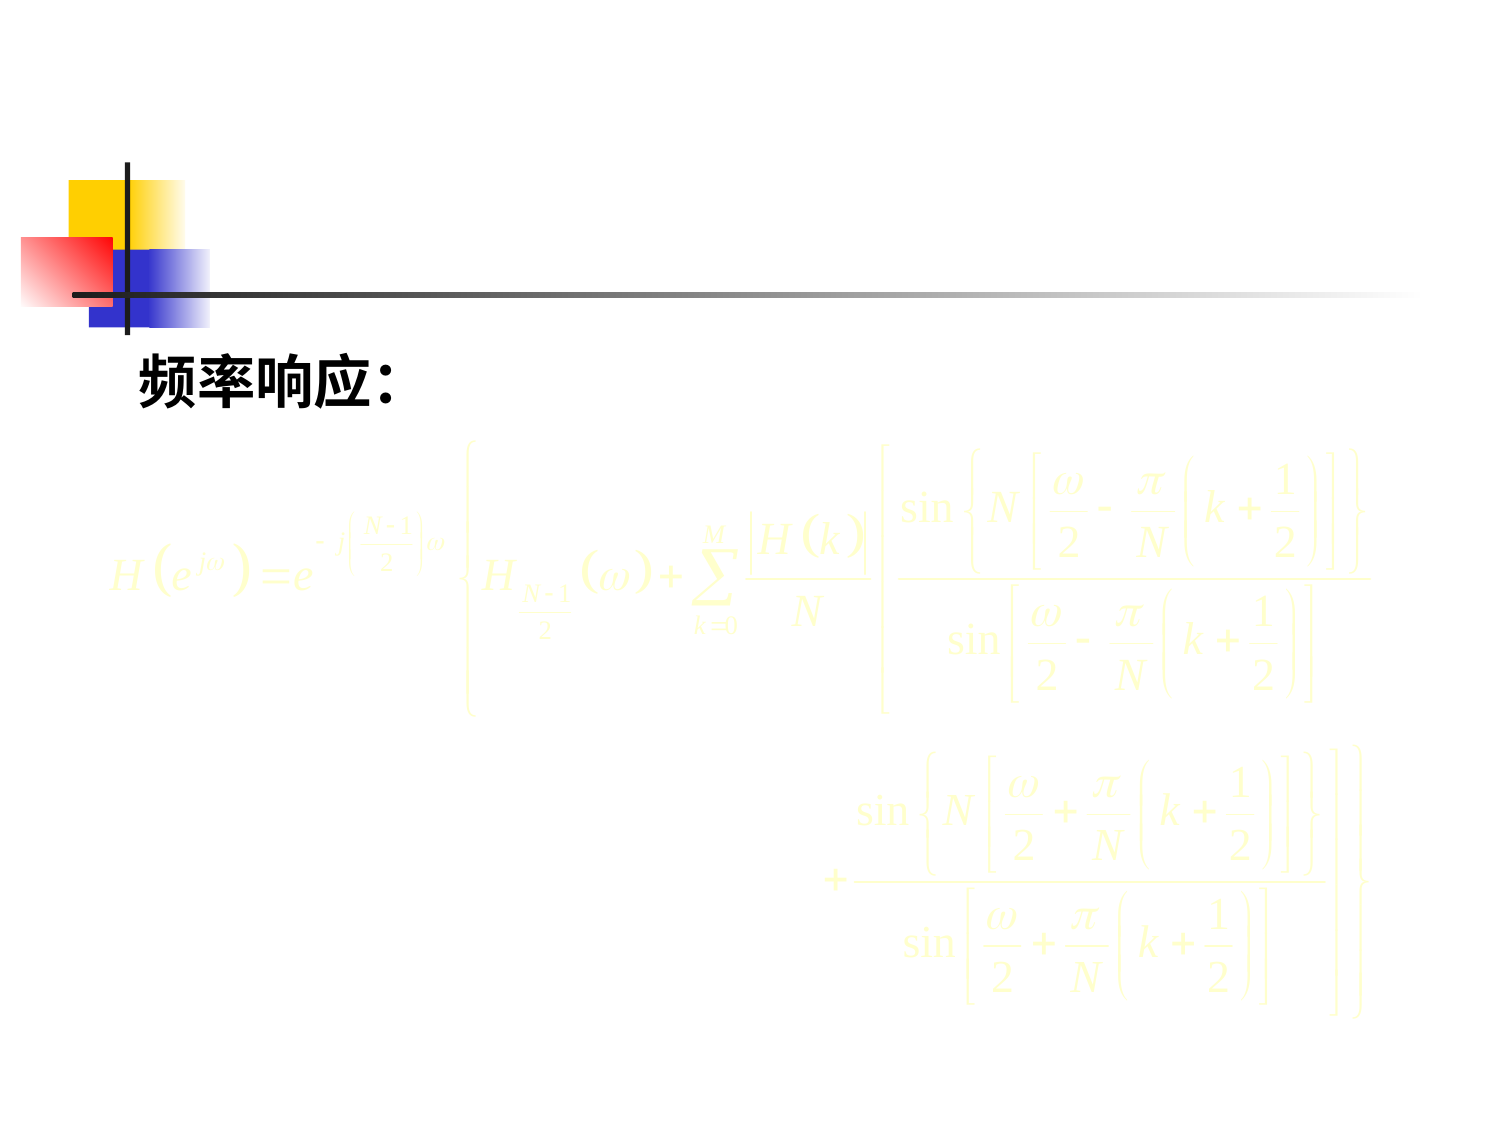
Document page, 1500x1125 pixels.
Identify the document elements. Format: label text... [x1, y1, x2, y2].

list 频率响应： [123, 338, 497, 434]
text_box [104, 435, 1377, 1025]
